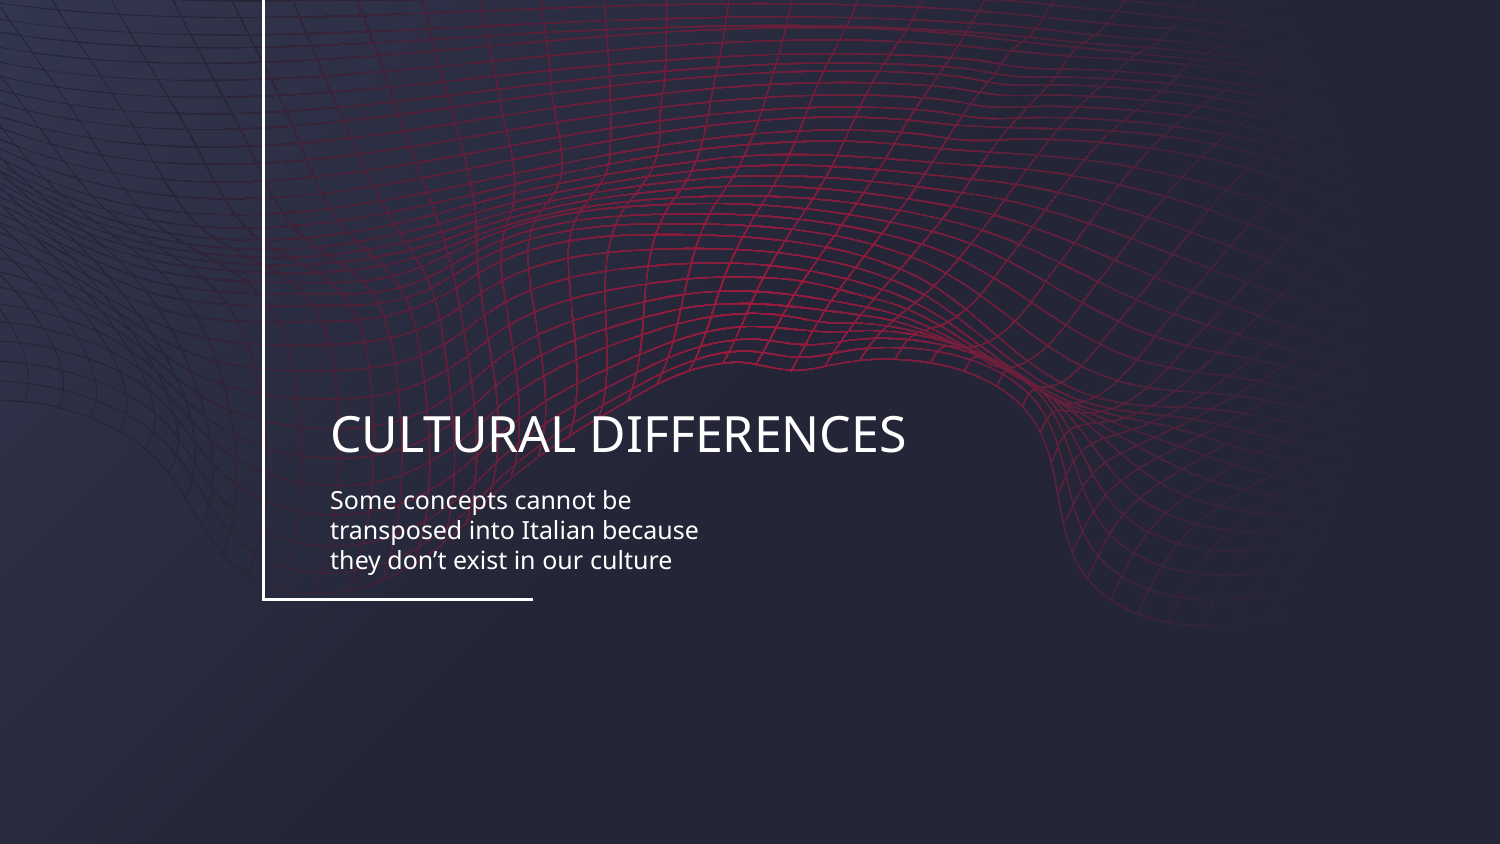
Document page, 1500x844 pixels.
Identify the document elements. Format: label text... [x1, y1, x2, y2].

title CULTURAL DIFFERENCES [315, 401, 1500, 478]
subtitle Some concepts cannot be transposed into Italian because they don’t exist in our culture [315, 469, 751, 600]
